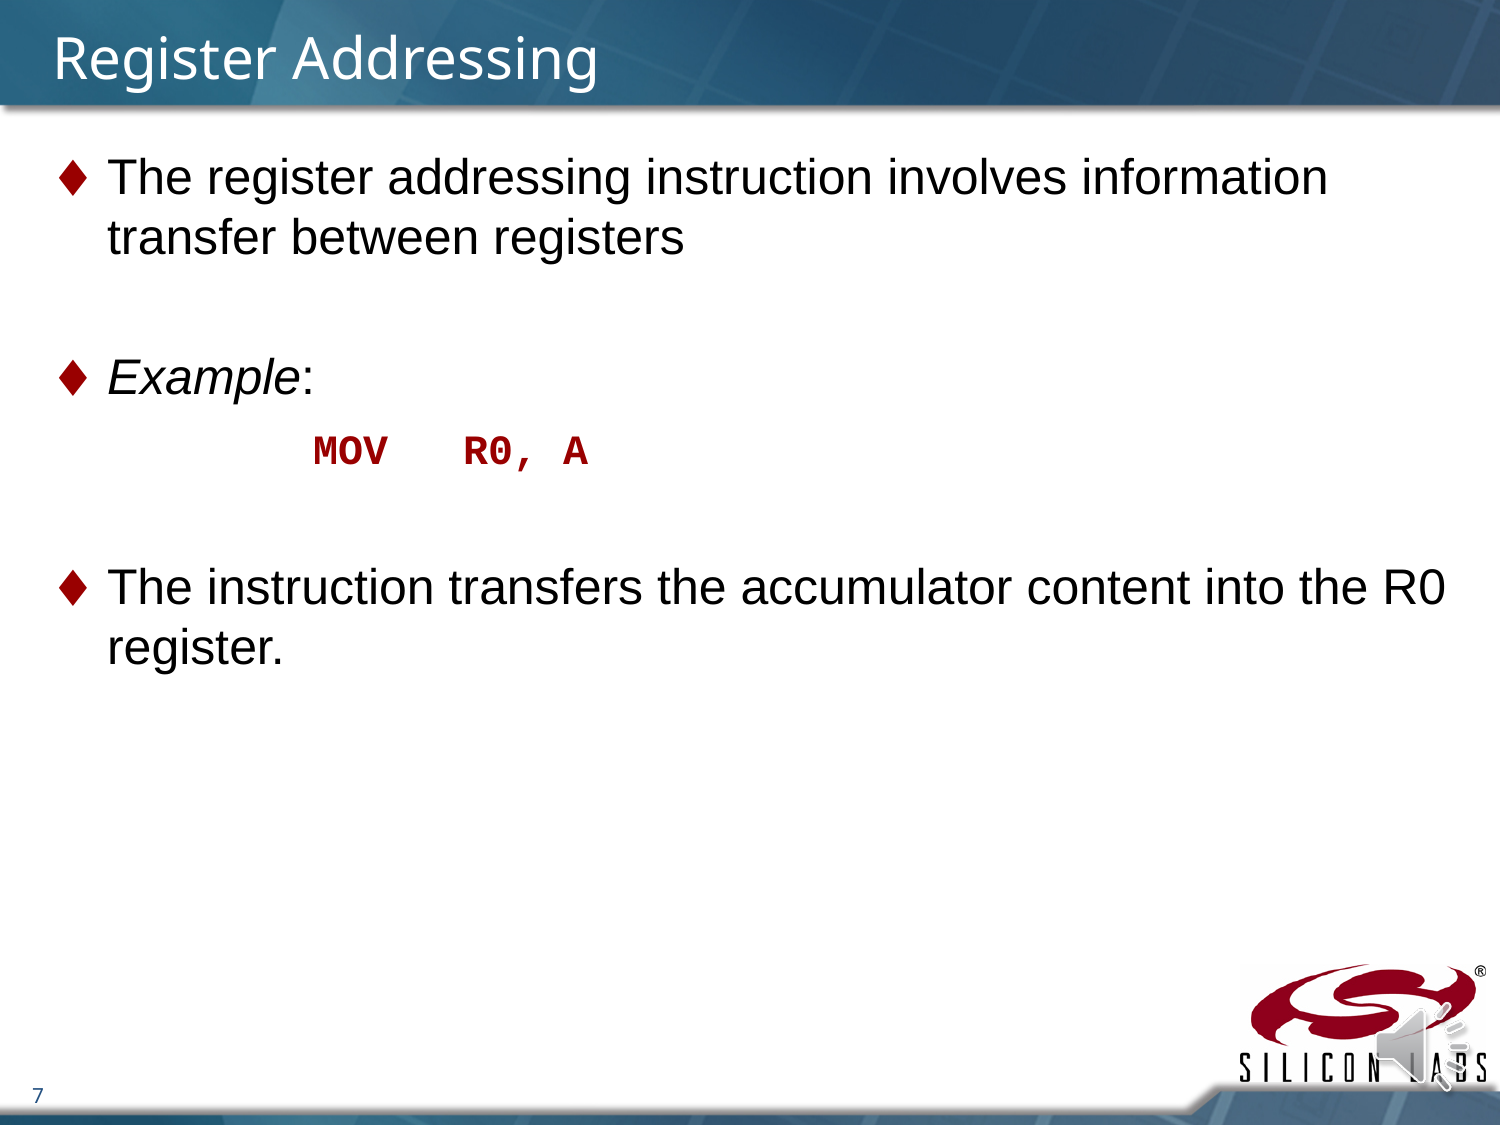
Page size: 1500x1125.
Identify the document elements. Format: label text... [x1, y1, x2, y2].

list The register addressing instruction involves information transfer between registers Example: MOV R0, A The instruction transfers the accumulator content into the R0 register. [37, 137, 1462, 1067]
picture [0, 0, 1500, 124]
title Register Addressing [37, 0, 1462, 113]
picture [0, 964, 1500, 1125]
